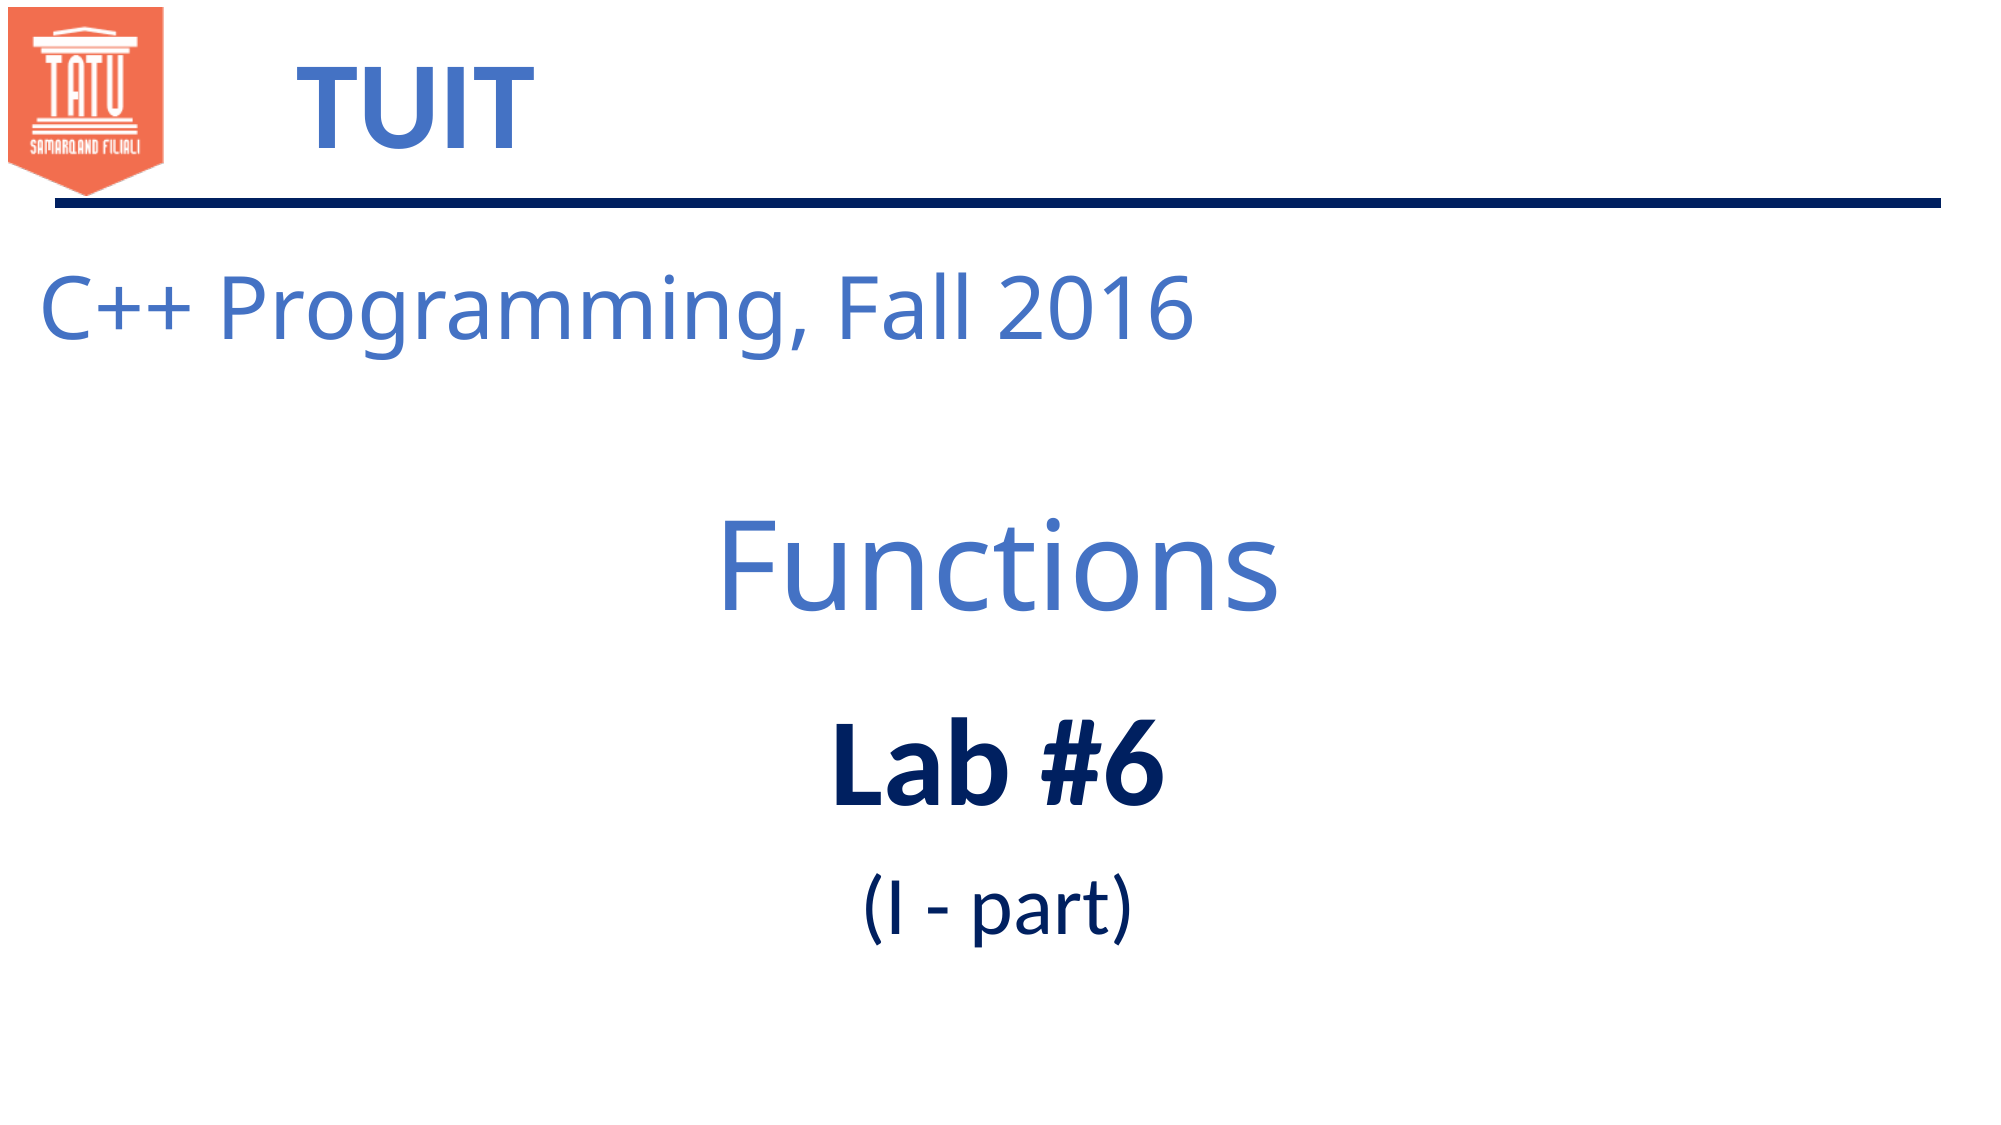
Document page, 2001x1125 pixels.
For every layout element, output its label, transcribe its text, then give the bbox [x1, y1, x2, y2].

title Functions [181, 468, 1815, 646]
text_box TUIT [281, 39, 571, 162]
picture [8, 7, 164, 196]
text_box C++ Programming, Fall 2016 [23, 253, 1226, 367]
subtitle Lab #6 (I - part) [655, 672, 1341, 996]
